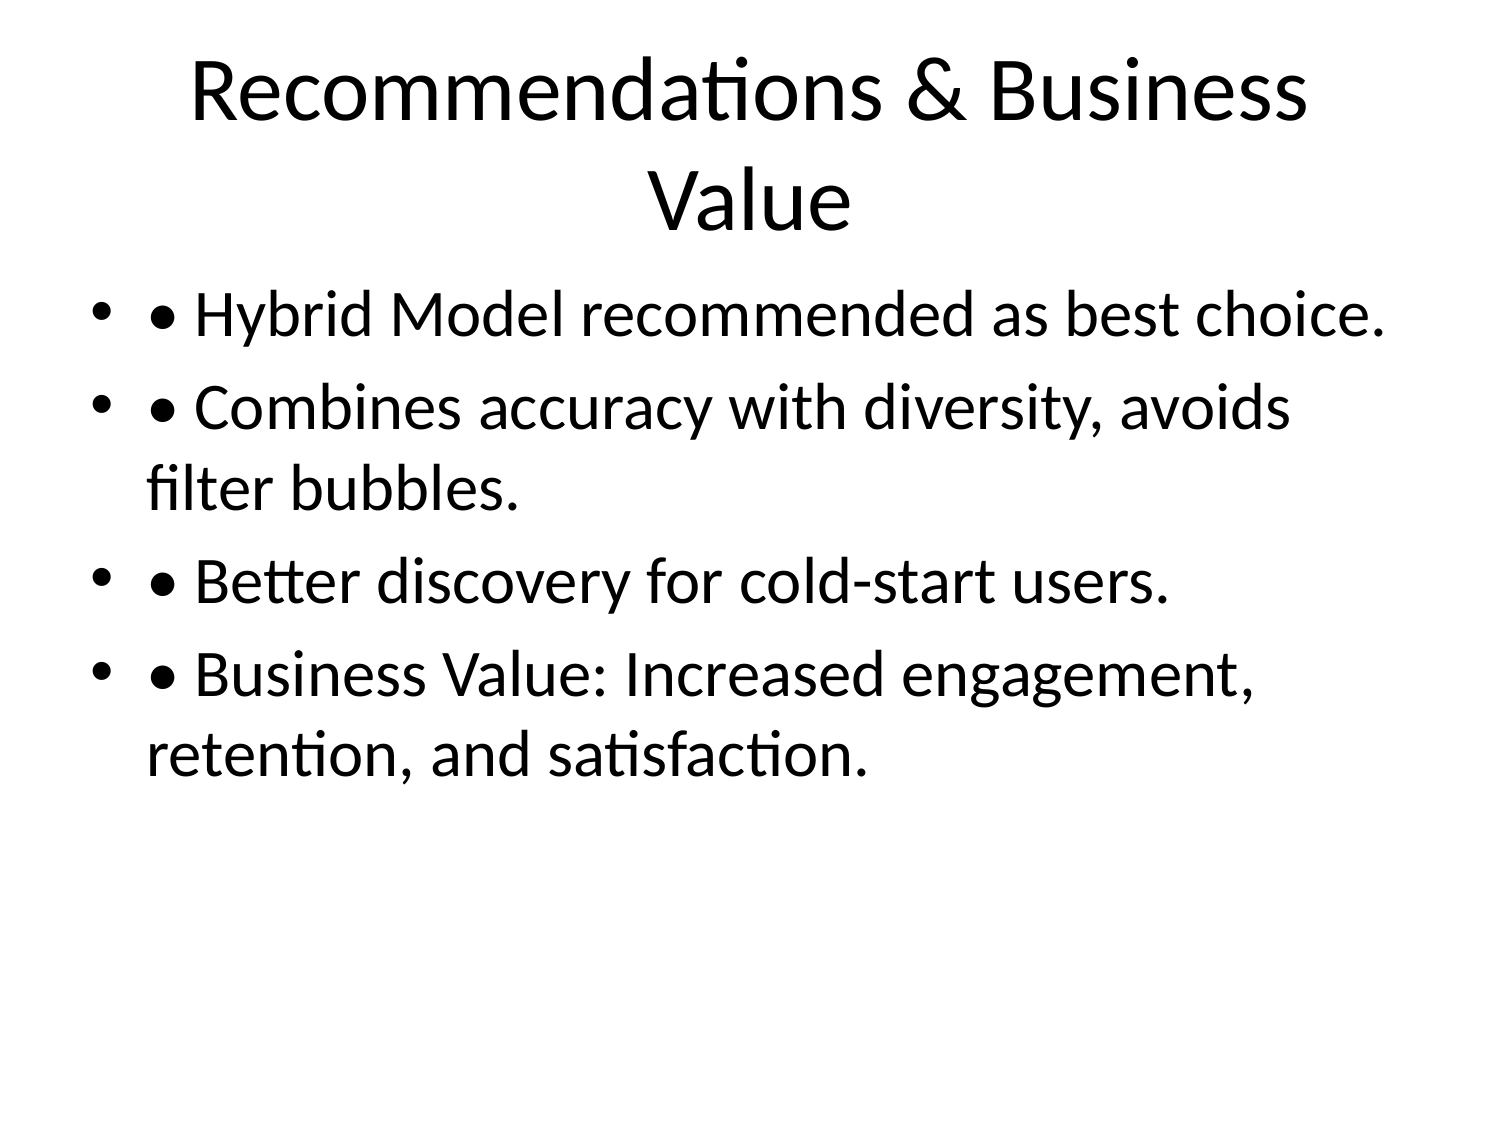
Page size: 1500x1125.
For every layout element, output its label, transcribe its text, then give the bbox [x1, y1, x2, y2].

list • Hybrid Model recommended as best choice. • Combines accuracy with diversity, avoids filter bubbles. • Better discovery for cold-start users. • Business Value: Increased engagement, retention, and satisfaction. [75, 262, 1425, 1005]
title Recommendations & Business Value [75, 45, 1425, 233]
